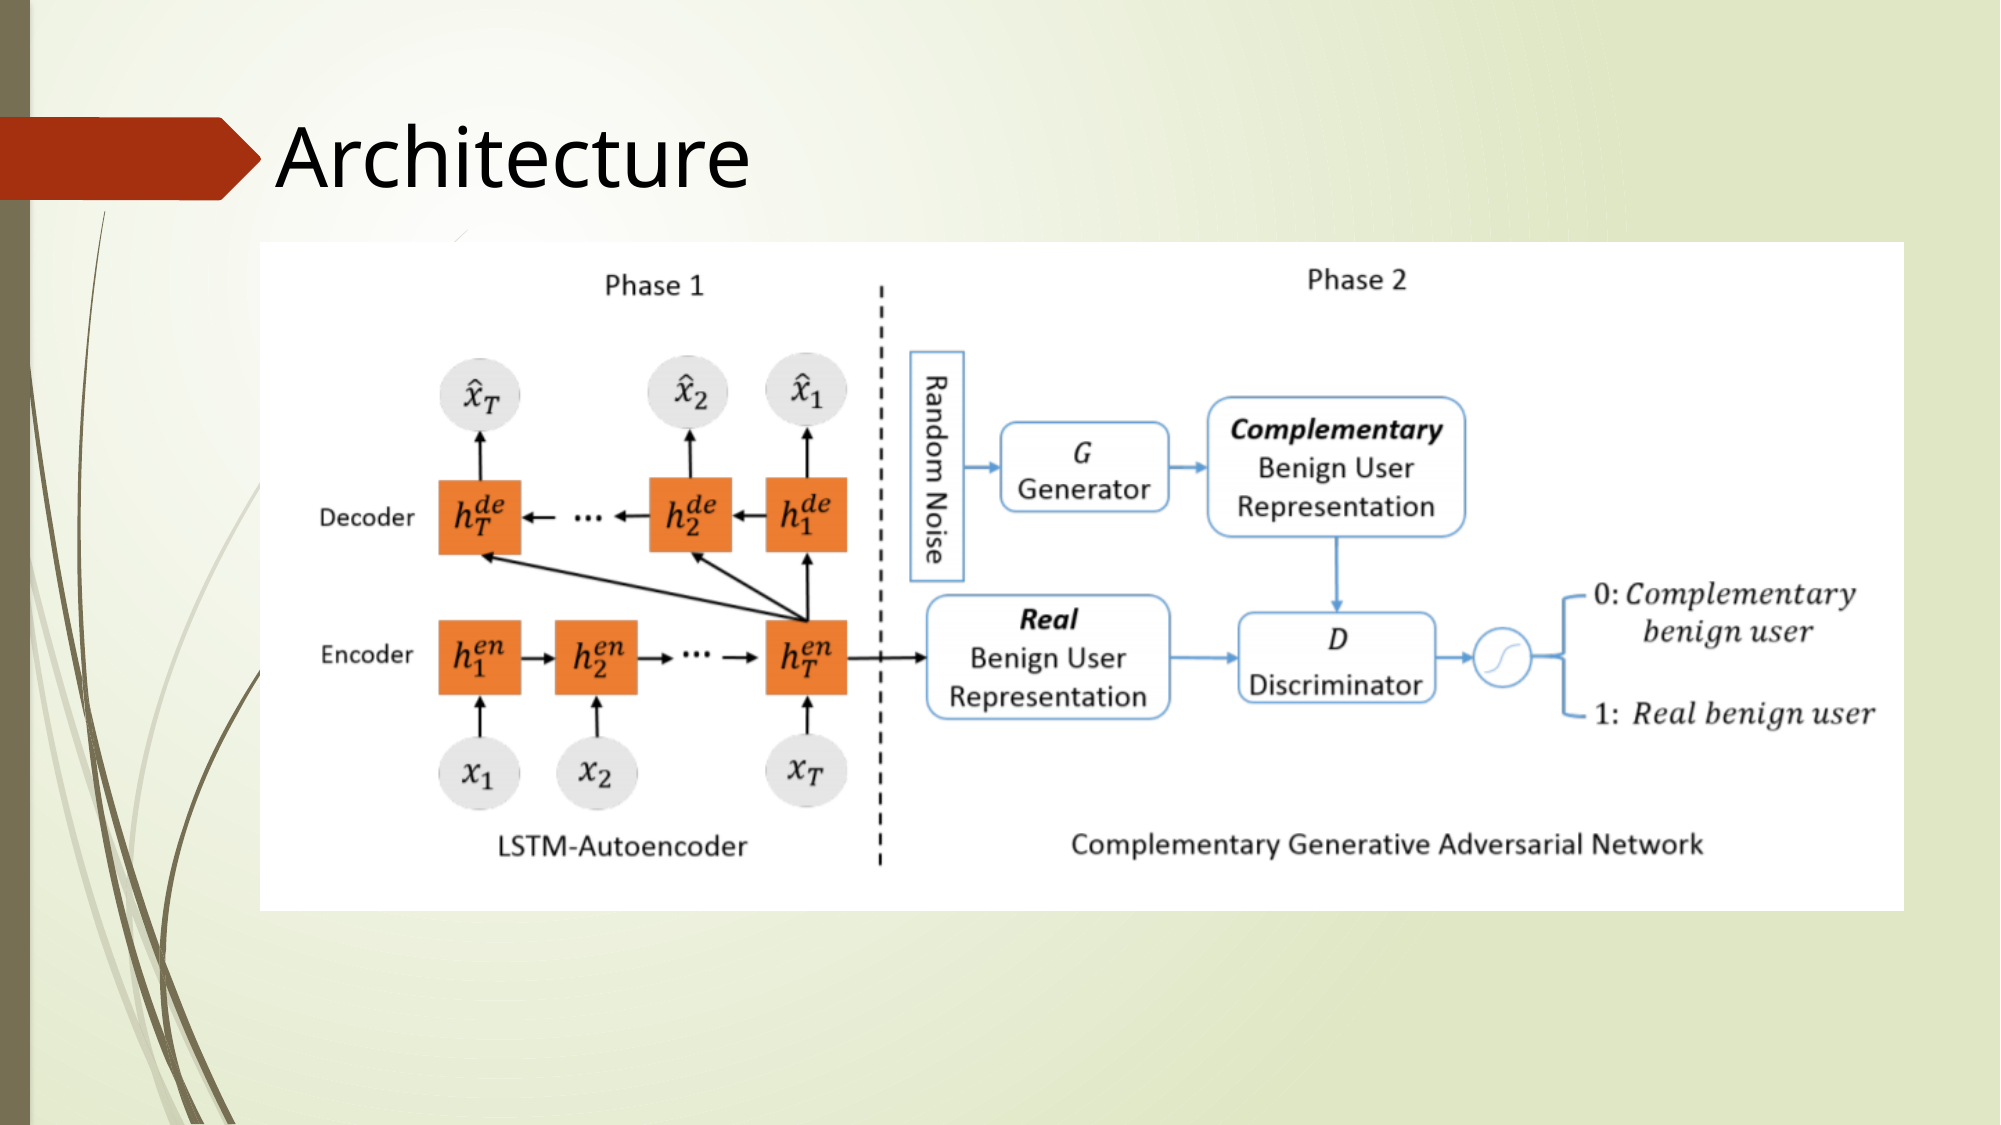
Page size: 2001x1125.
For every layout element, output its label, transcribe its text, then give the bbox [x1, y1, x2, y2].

picture [260, 242, 1904, 912]
text_box Architecture [260, 96, 1592, 242]
